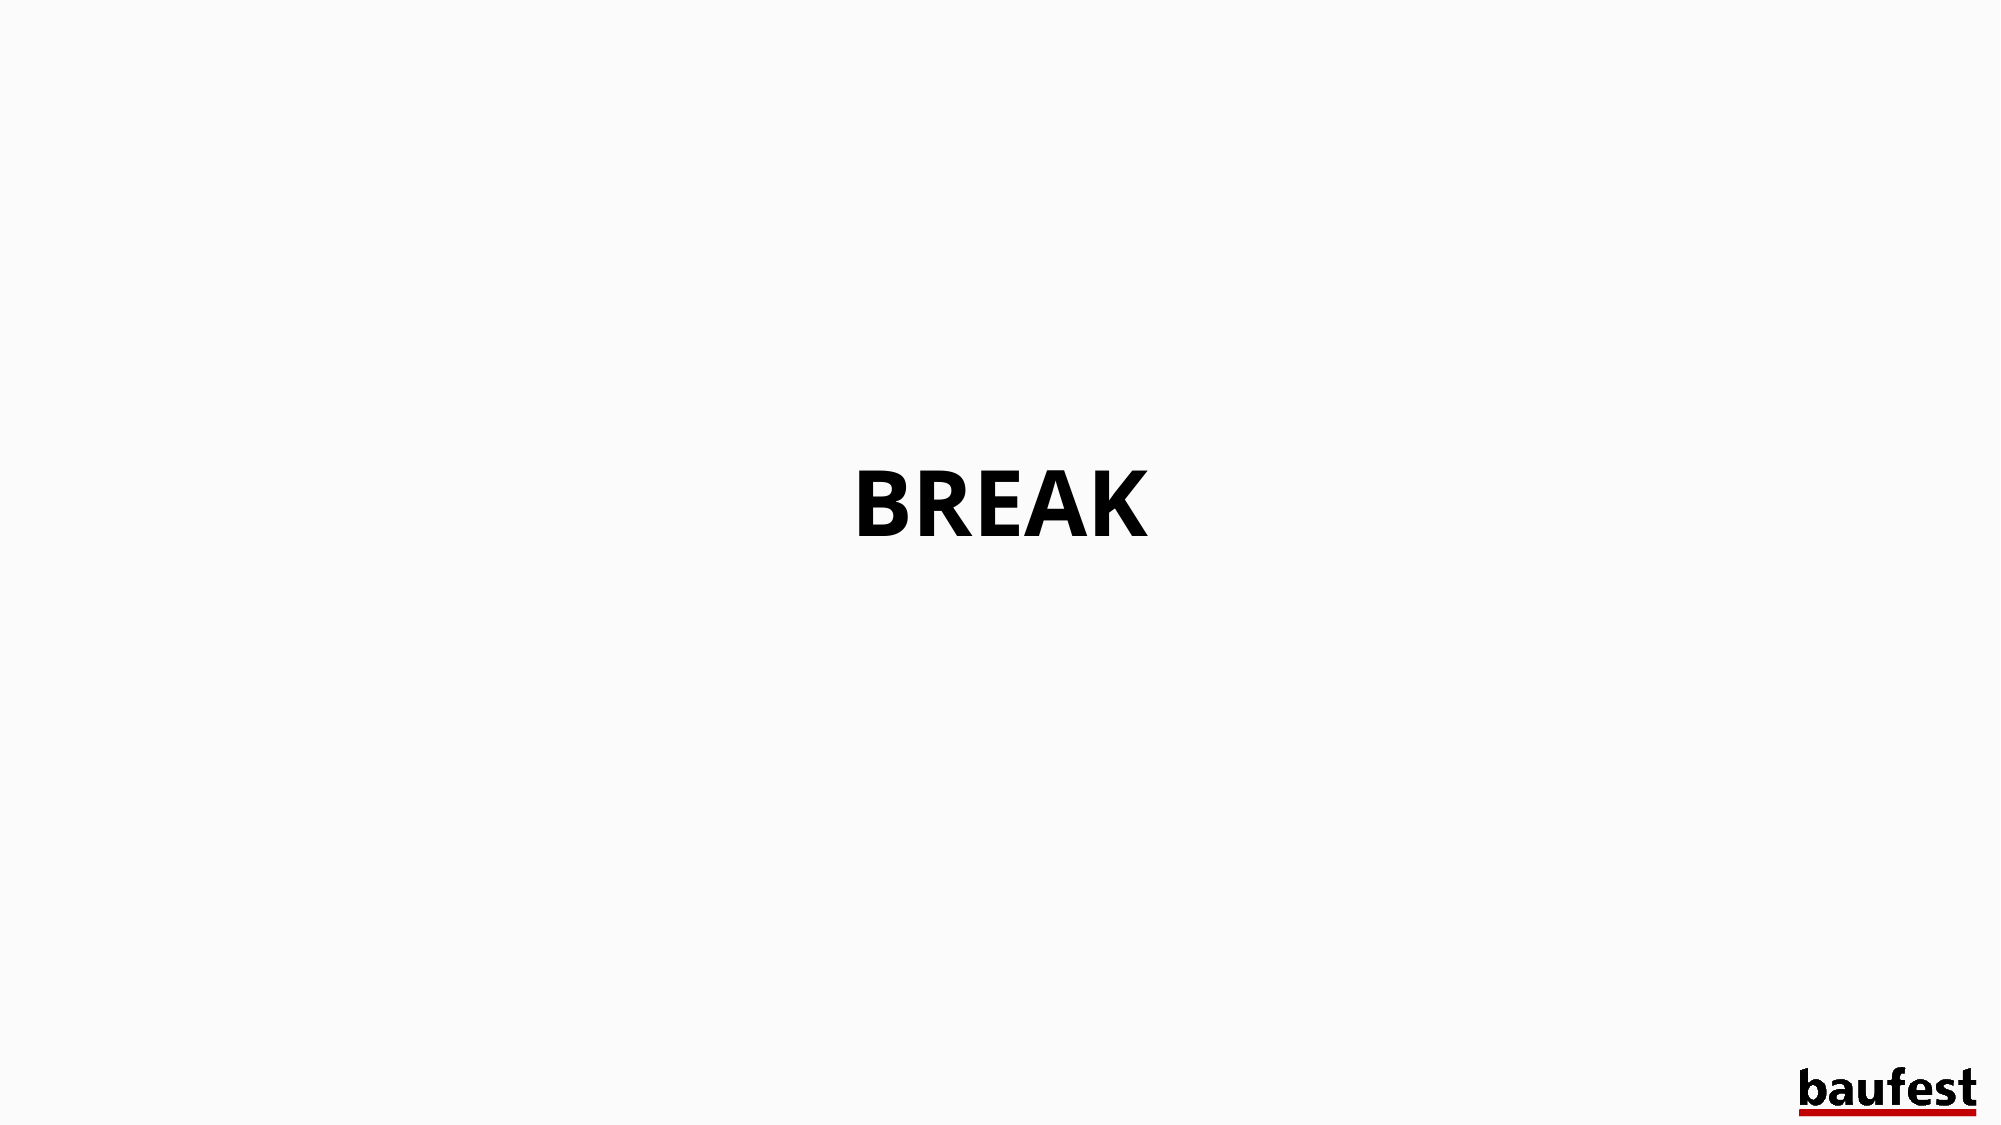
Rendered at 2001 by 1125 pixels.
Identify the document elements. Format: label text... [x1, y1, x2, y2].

picture [1799, 1066, 1977, 1117]
list BREAK [0, 457, 2000, 589]
